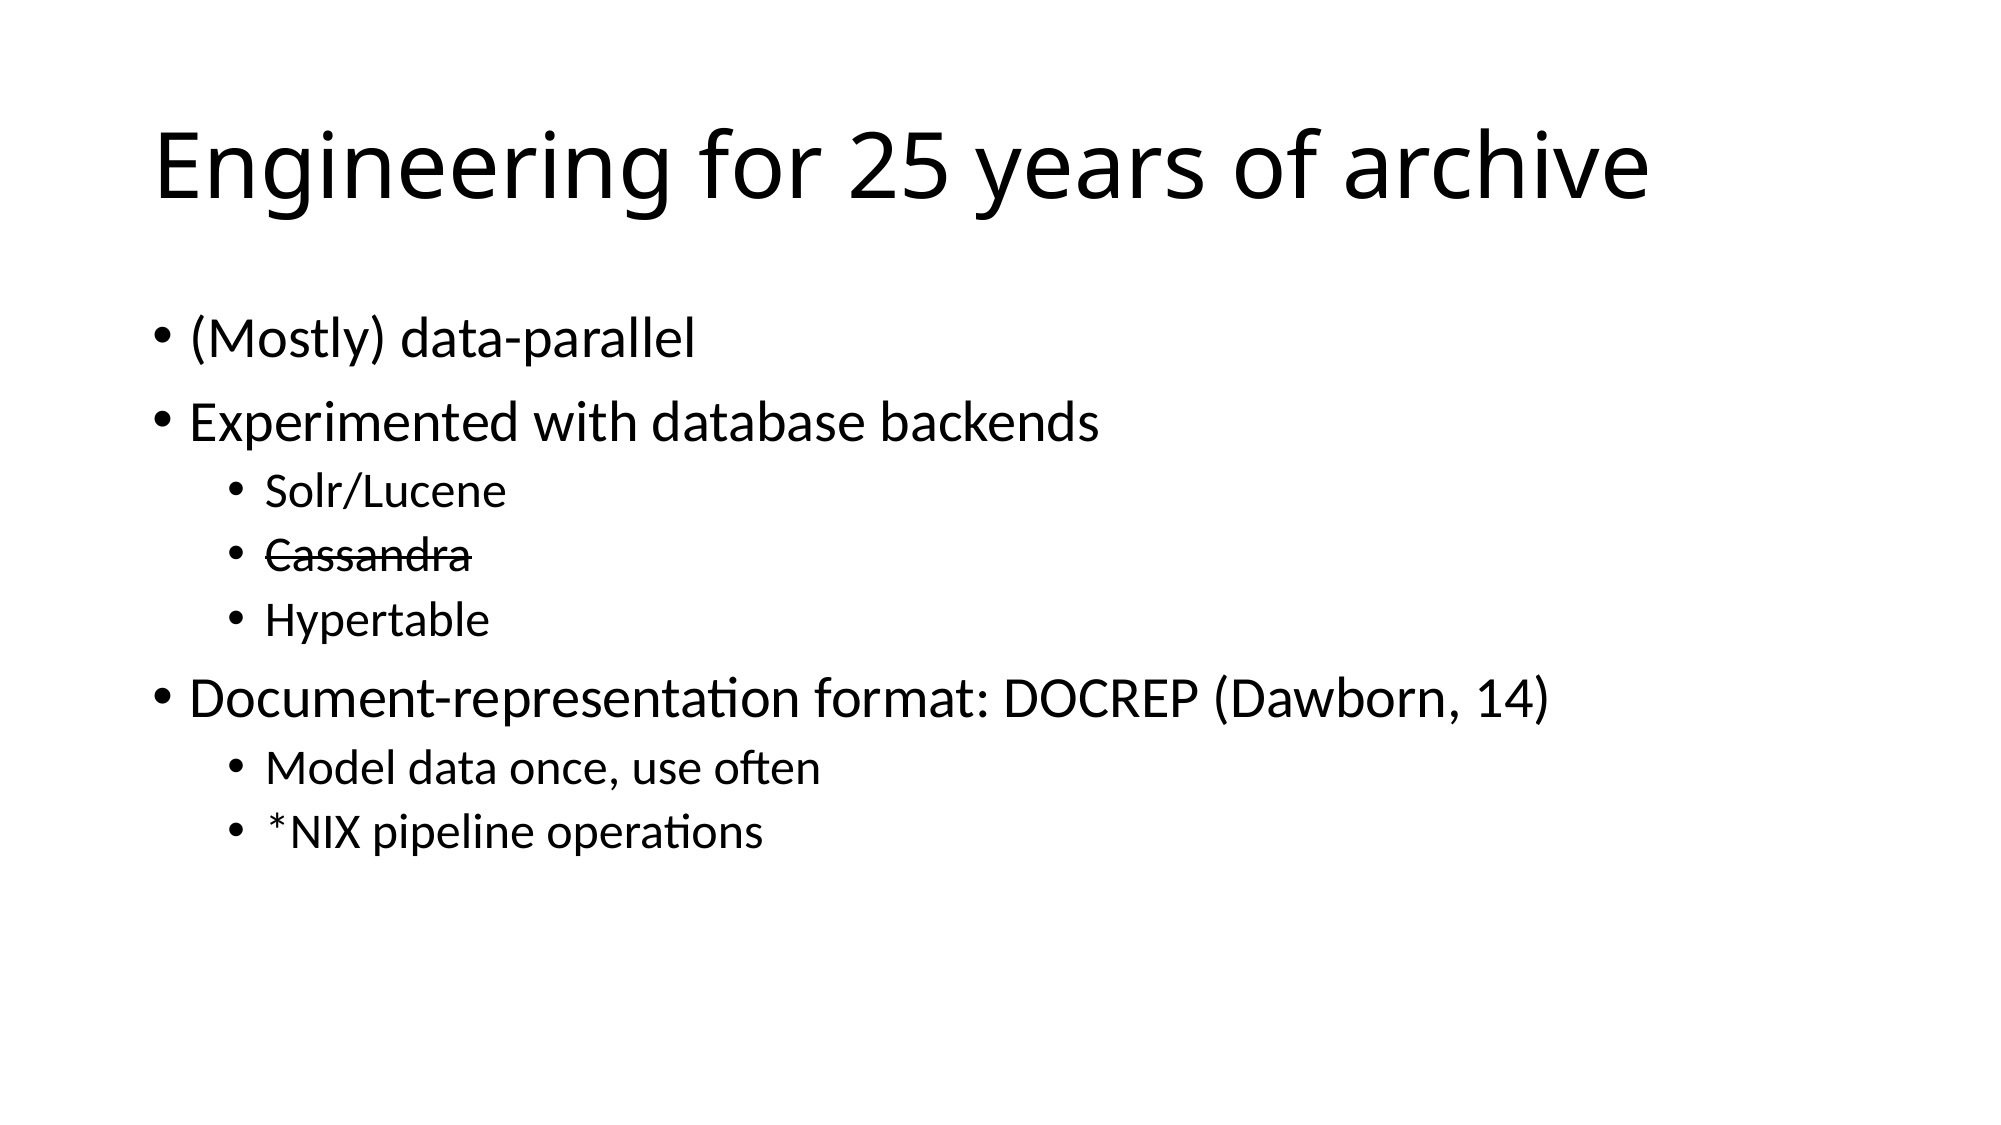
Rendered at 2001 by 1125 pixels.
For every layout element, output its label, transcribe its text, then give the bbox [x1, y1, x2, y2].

title Engineering for 25 years of archive [137, 59, 1863, 278]
list (Mostly) data-parallel Experimented with database backends Solr/Lucene Cassandra Hypertable Document-representation format: DOCREP (Dawborn, 14) Model data once, use often *NIX pipeline operations [137, 299, 1863, 1014]
